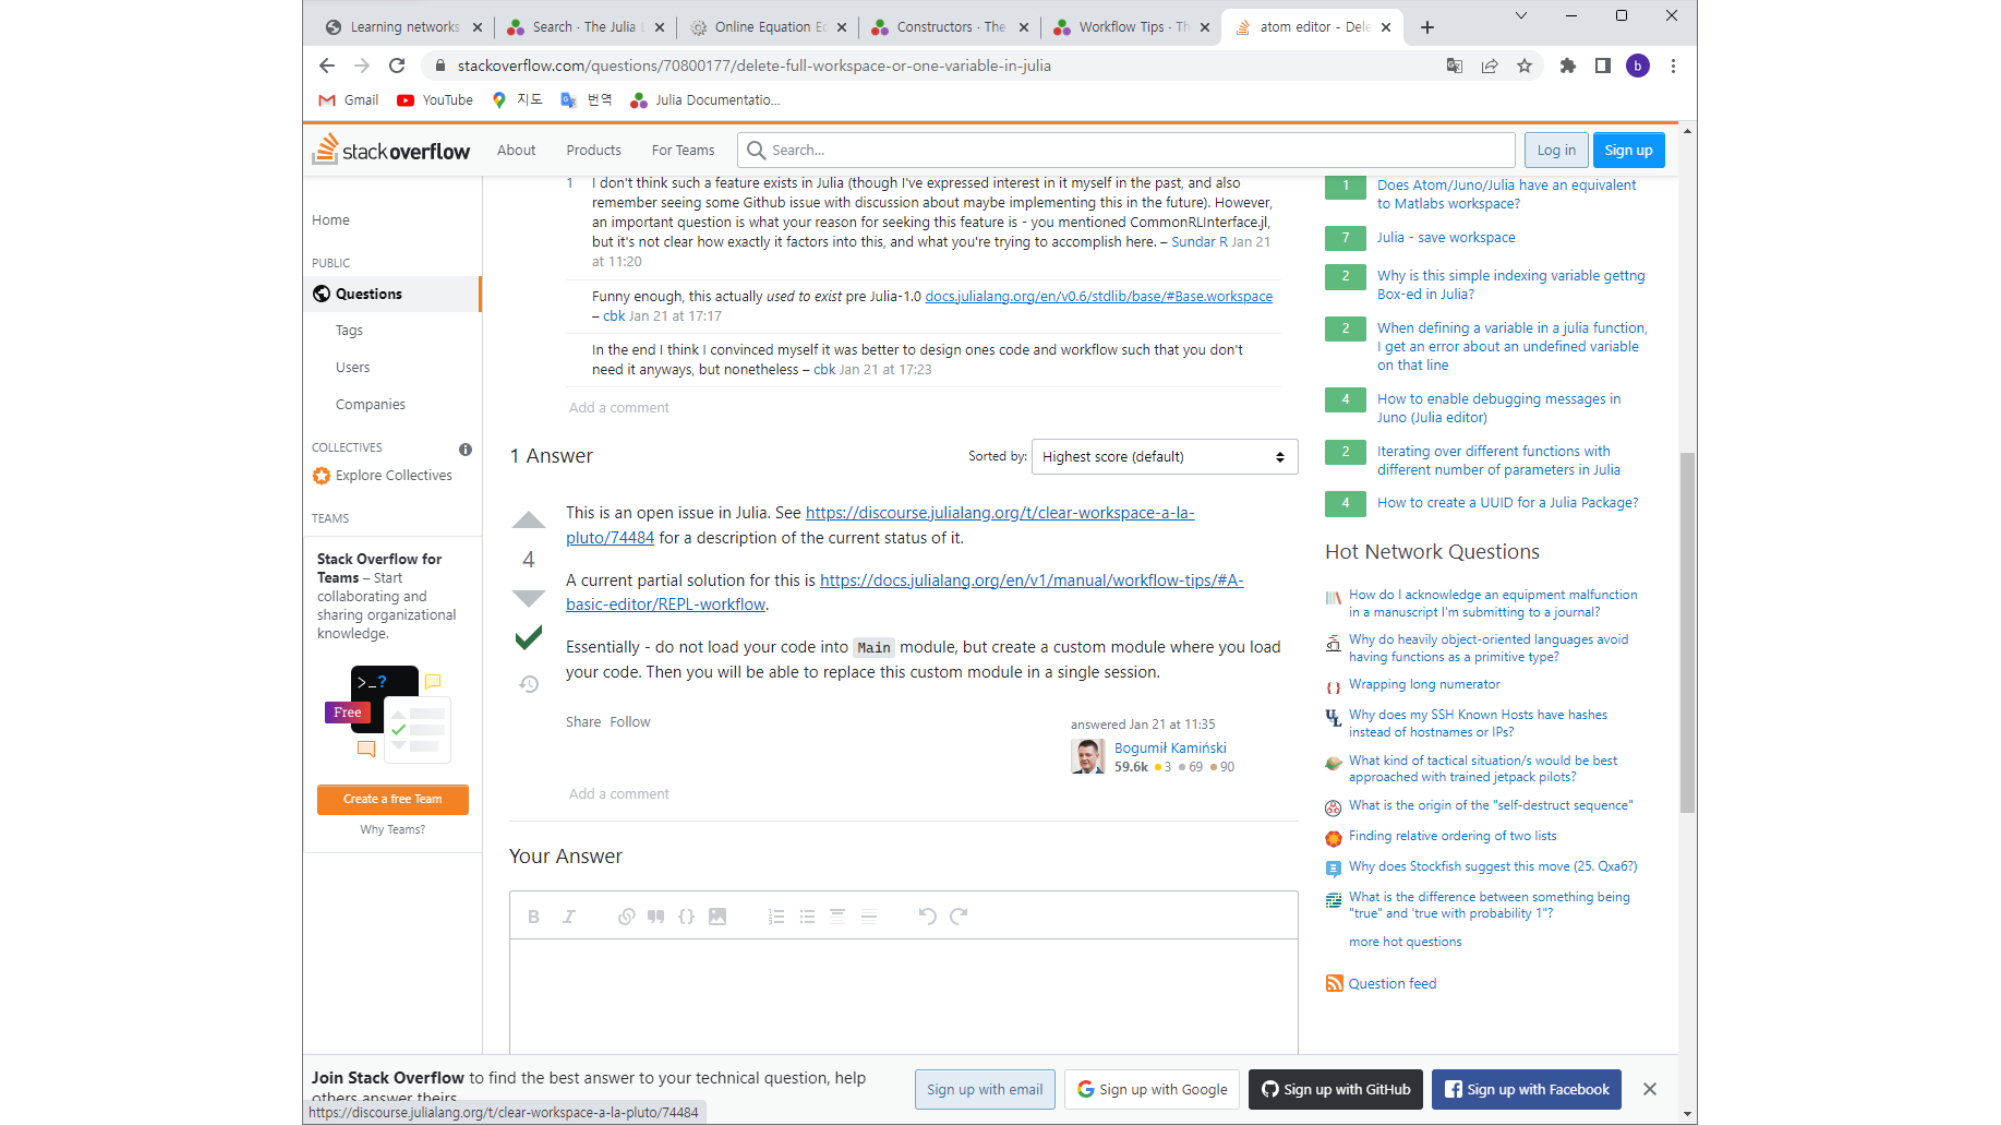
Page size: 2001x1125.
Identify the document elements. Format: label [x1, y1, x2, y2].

picture [302, 0, 1698, 1125]
